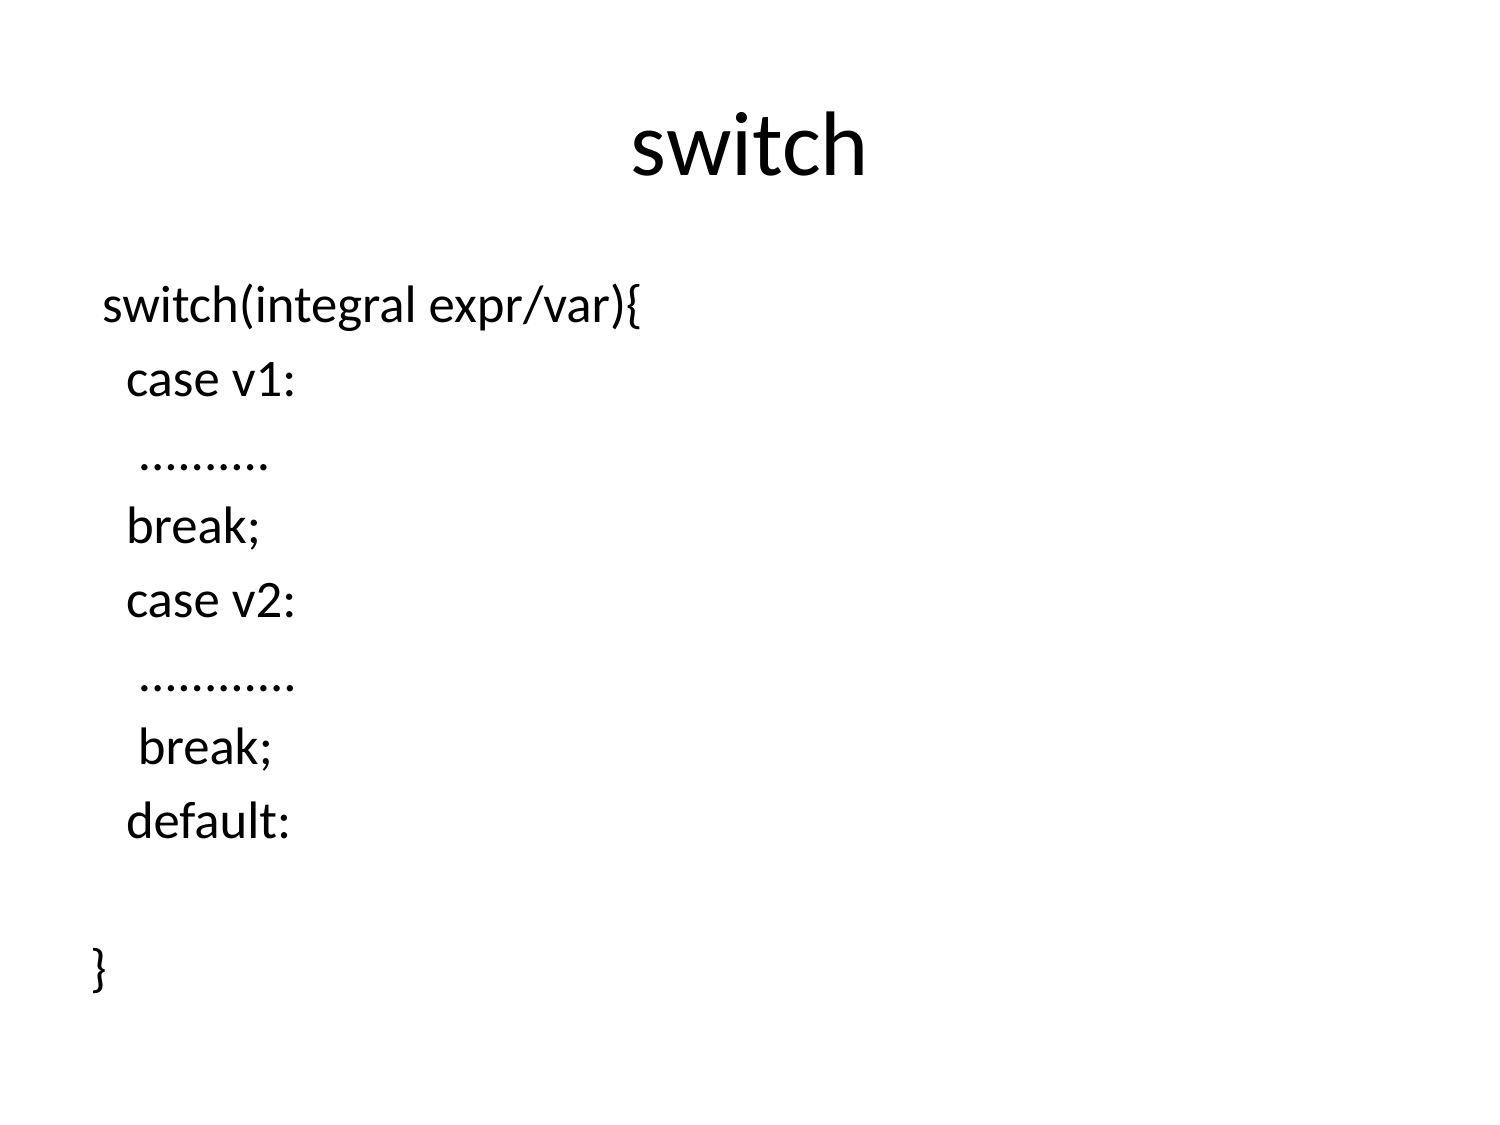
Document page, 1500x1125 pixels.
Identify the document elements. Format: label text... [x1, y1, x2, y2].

title switch [75, 45, 1425, 233]
list switch(integral expr/var){ case v1: .......... break; case v2: ............ break; default: } [75, 262, 1425, 1005]
